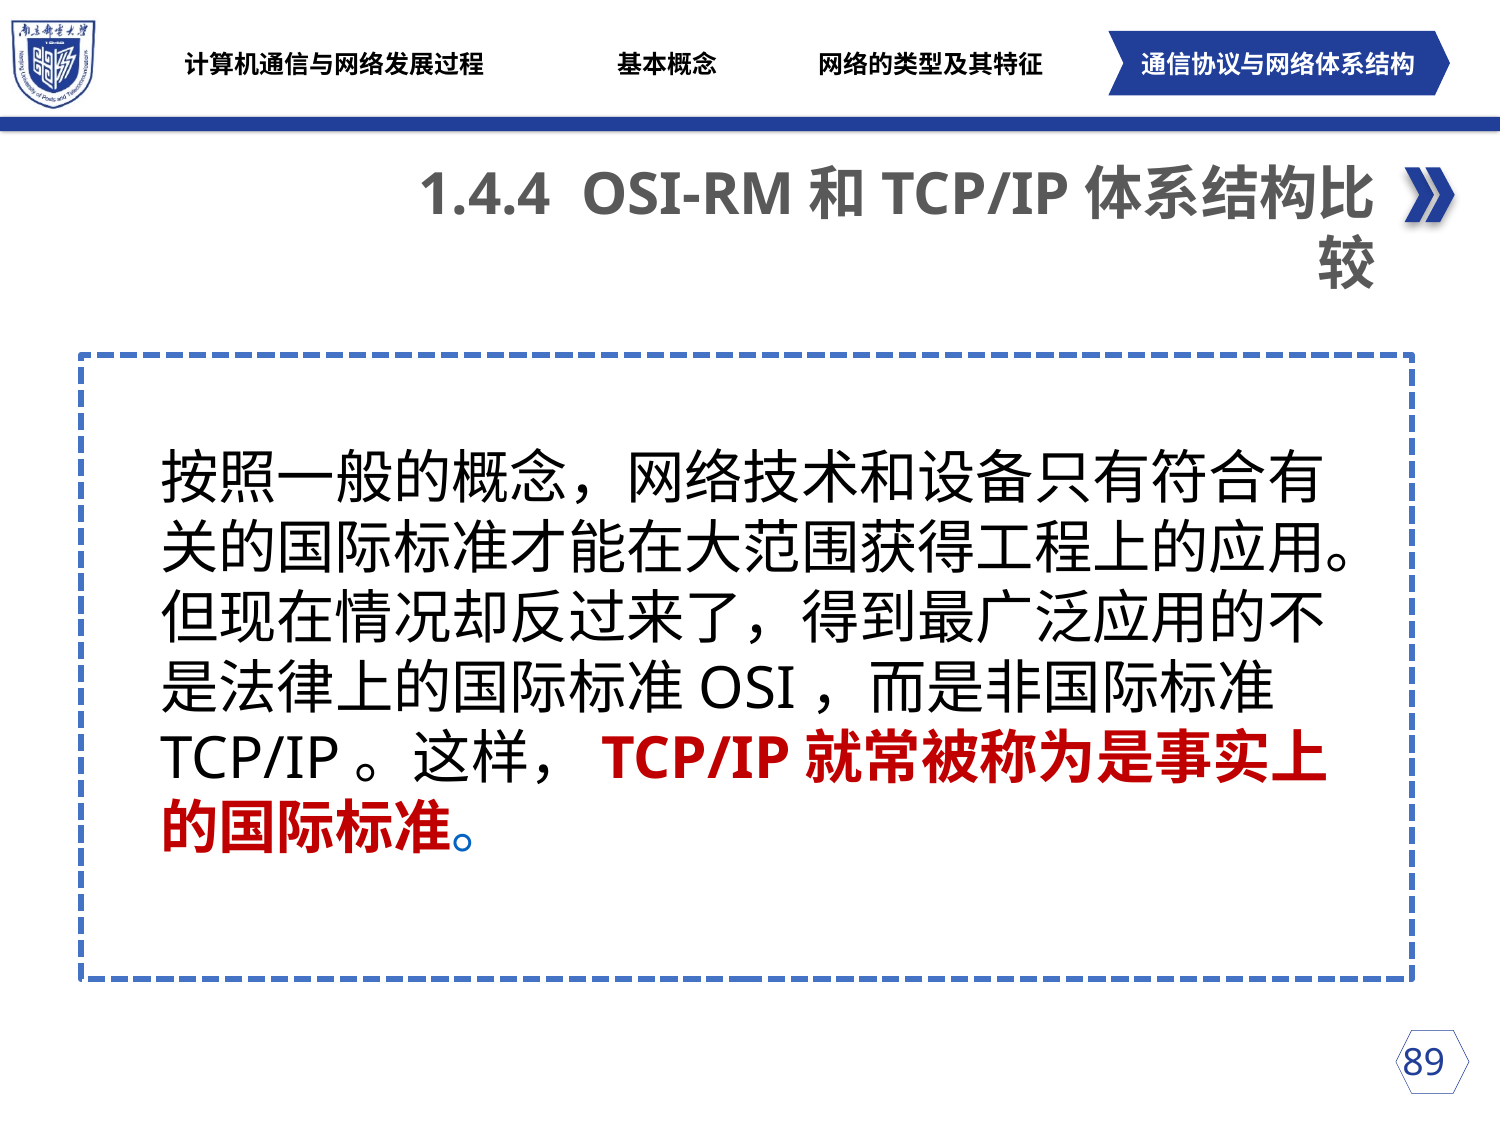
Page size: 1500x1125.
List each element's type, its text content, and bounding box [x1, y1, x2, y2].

text_box [1106, 29, 1445, 48]
text_box 89 [1363, 1030, 1494, 1092]
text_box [1404, 167, 1455, 223]
text_box 计算机通信与网络发展过程 [170, 48, 510, 79]
text_box 基本概念 [559, 48, 777, 79]
text_box 网络的类型及其特征 [806, 48, 1055, 79]
text_box [0, 116, 1500, 132]
picture [0, 16, 108, 110]
text_box [1106, 79, 1444, 97]
text_box 通信协议与网络体系结构 [1090, 48, 1467, 79]
text_box 1.4.4 OSI-RM和TCP/IP体系结构比较 [347, 148, 1391, 304]
text_box [80, 354, 1412, 980]
